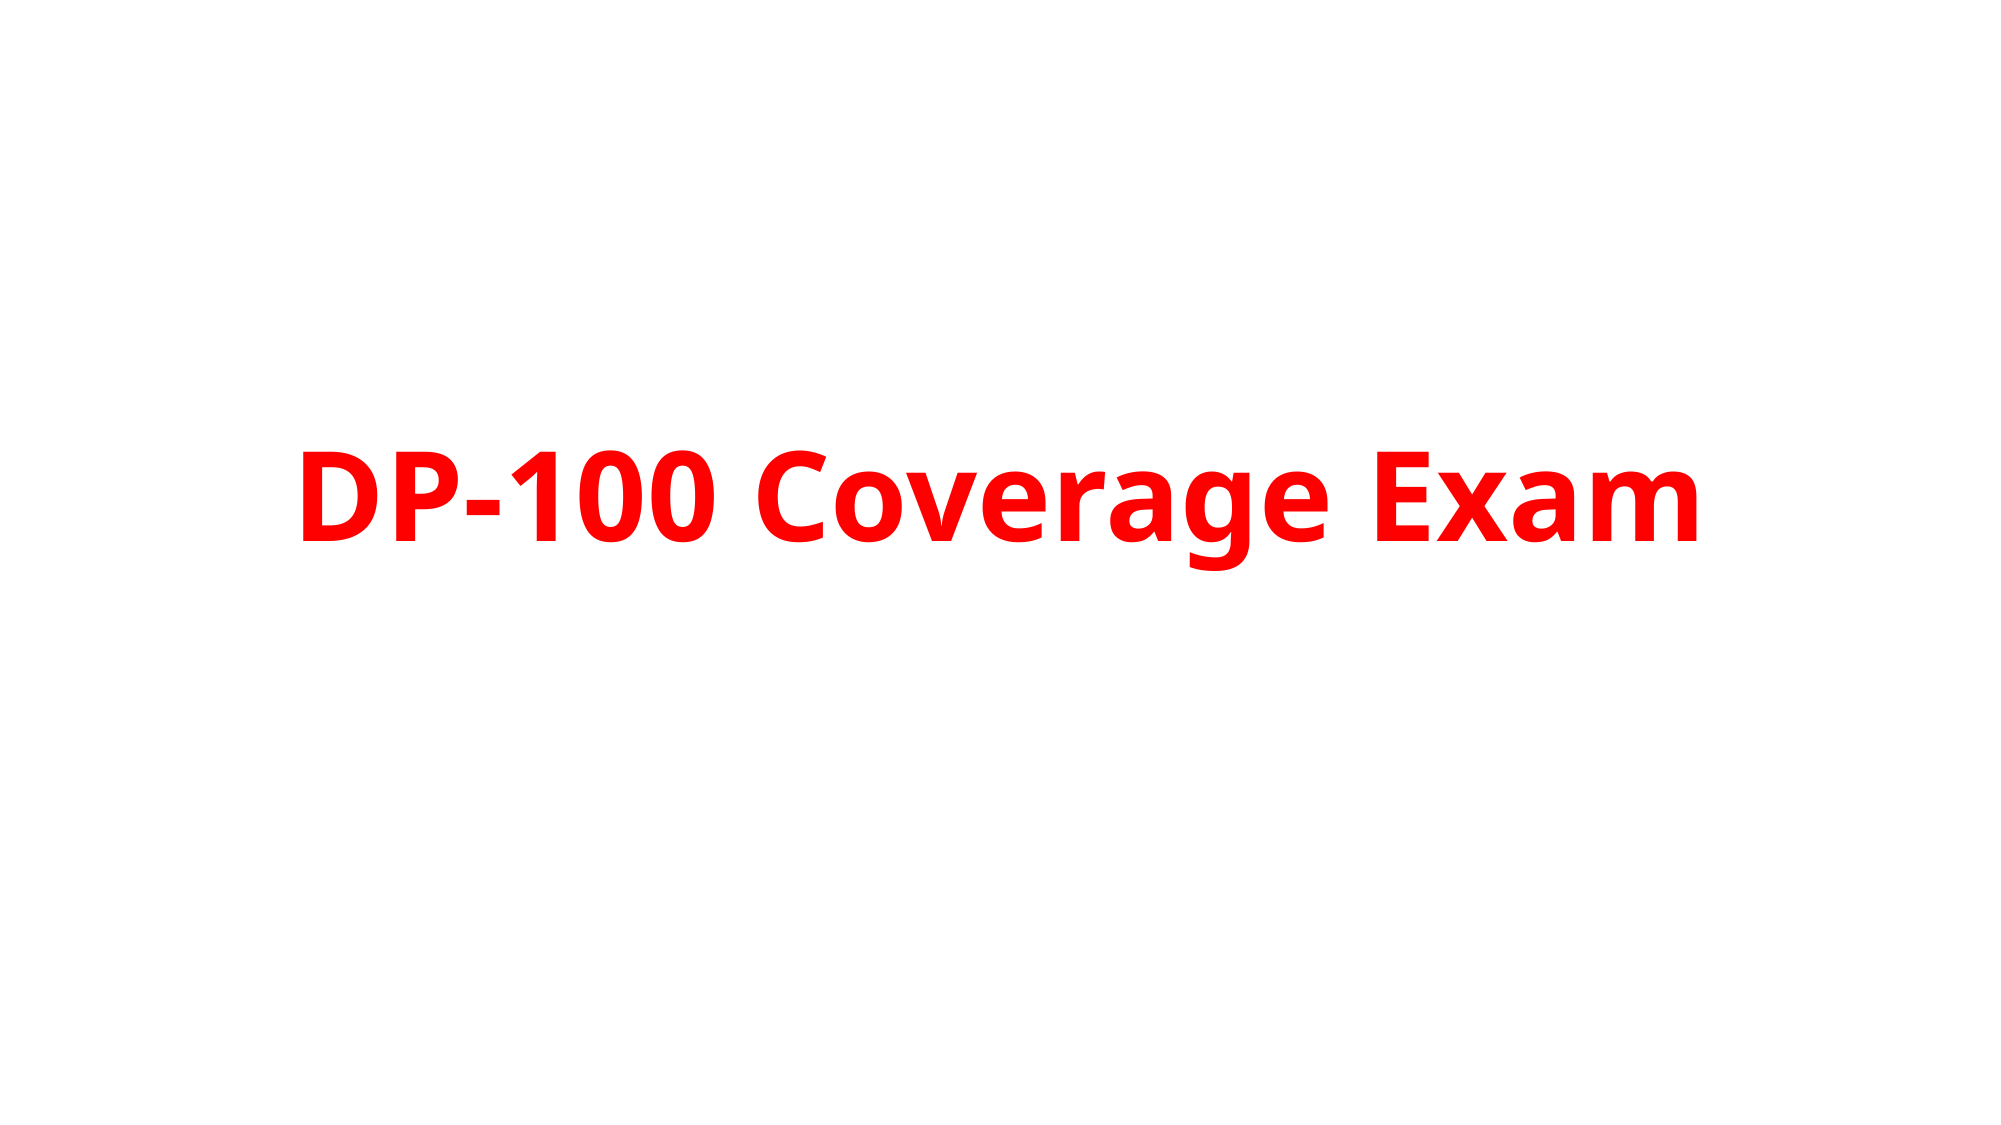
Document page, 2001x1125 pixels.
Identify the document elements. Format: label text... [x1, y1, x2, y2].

title DP-100 Coverage Exam [249, 184, 1750, 576]
